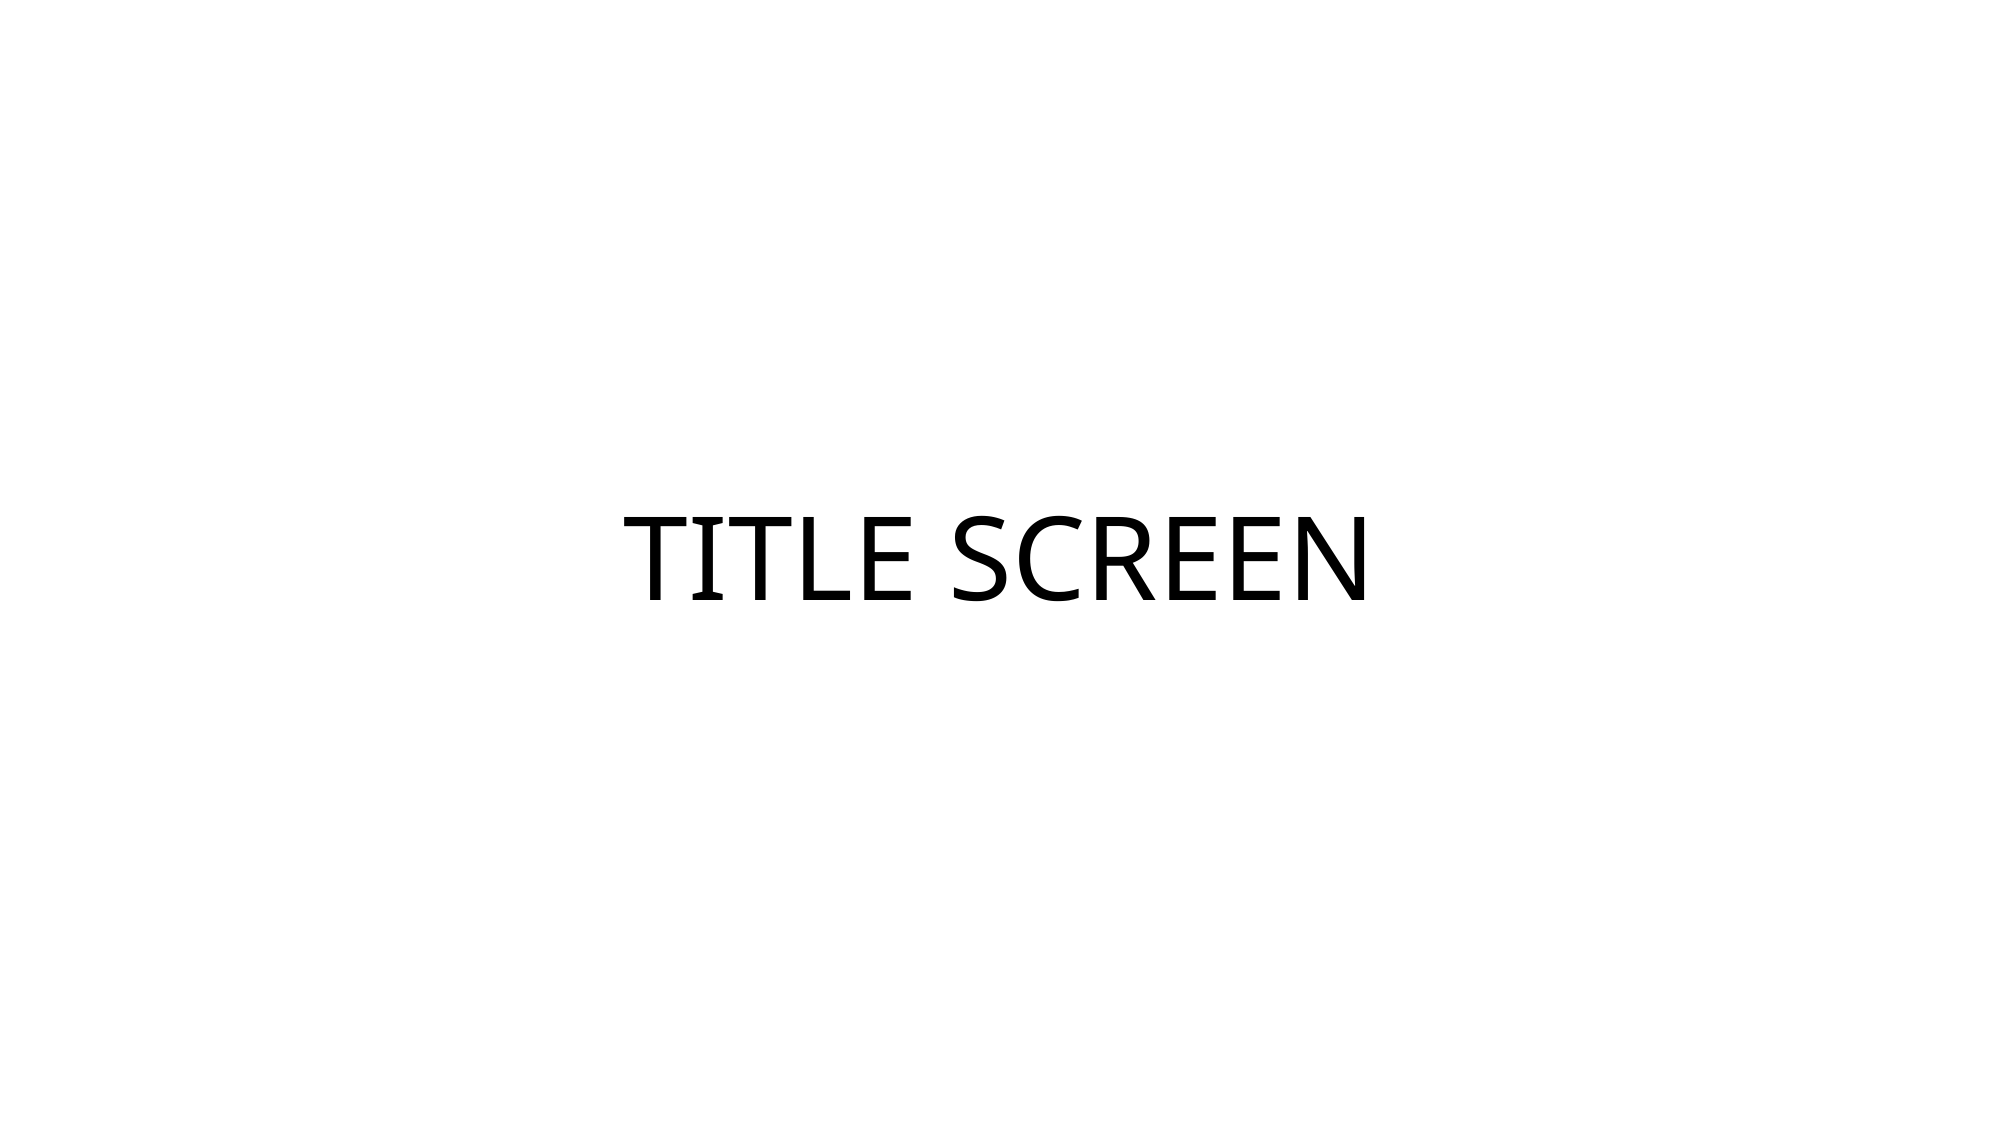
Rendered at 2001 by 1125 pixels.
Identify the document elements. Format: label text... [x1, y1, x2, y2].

title TITLE SCREEN [249, 492, 1750, 633]
